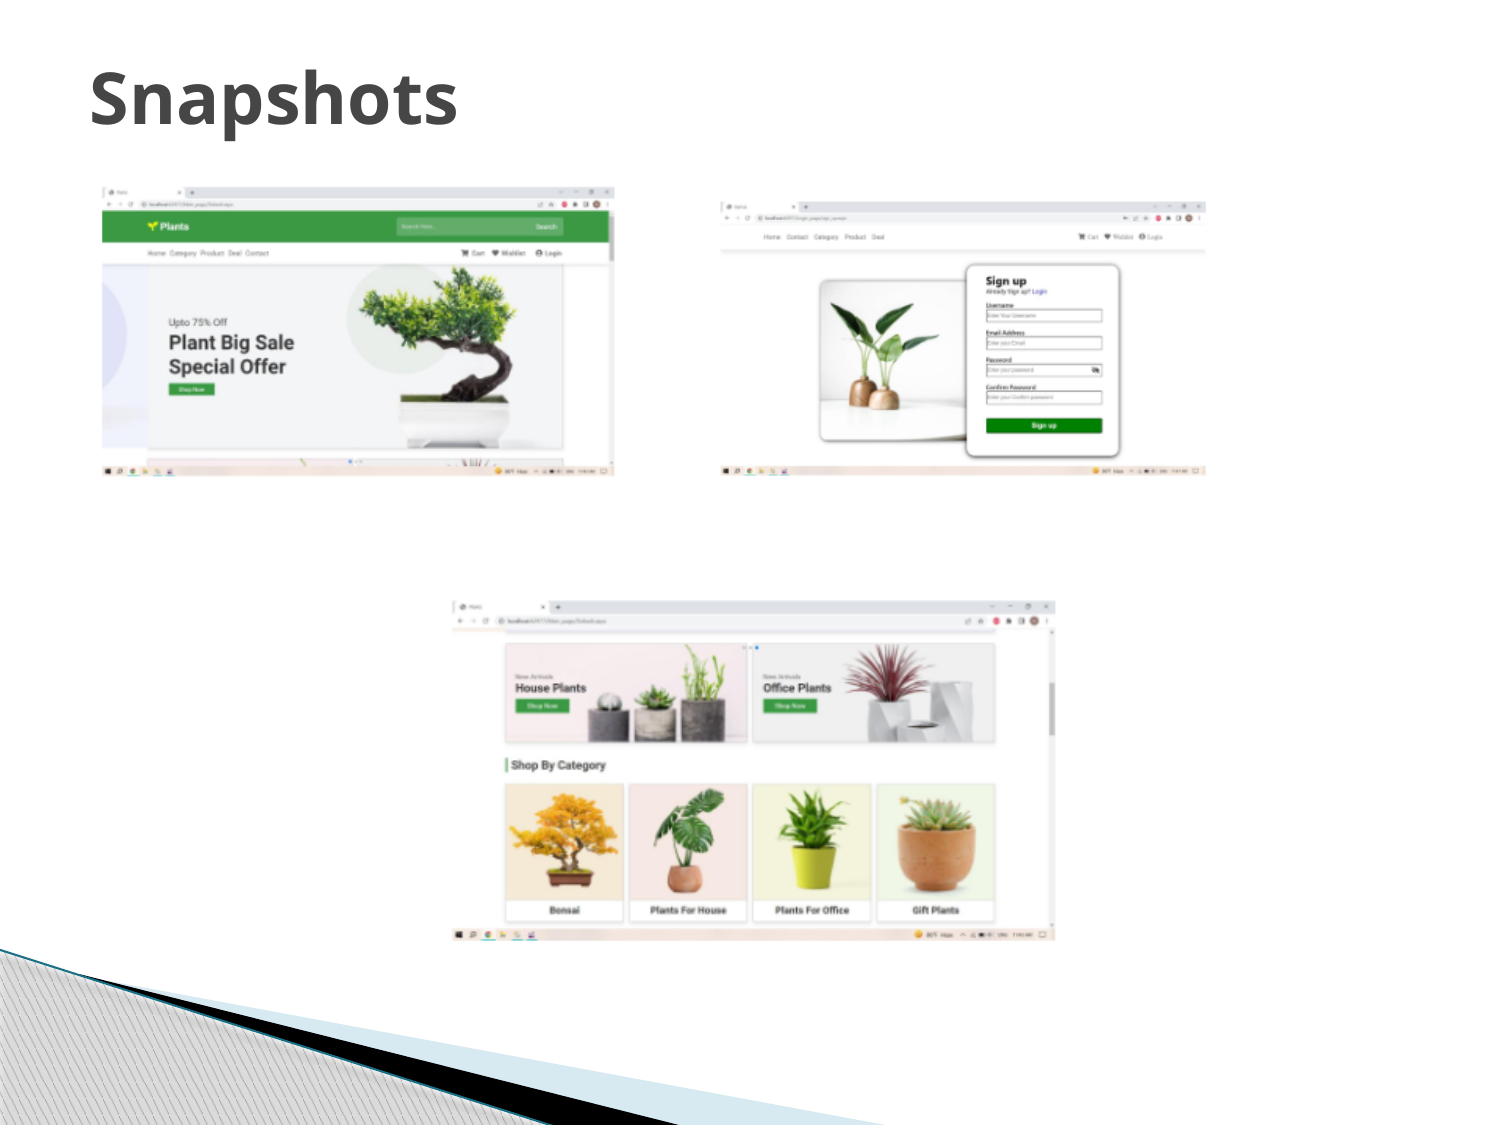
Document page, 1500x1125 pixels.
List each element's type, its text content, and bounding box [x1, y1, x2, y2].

picture [687, 191, 1262, 483]
picture [409, 574, 1091, 952]
picture [78, 174, 660, 501]
title Snapshots [75, 45, 1425, 233]
